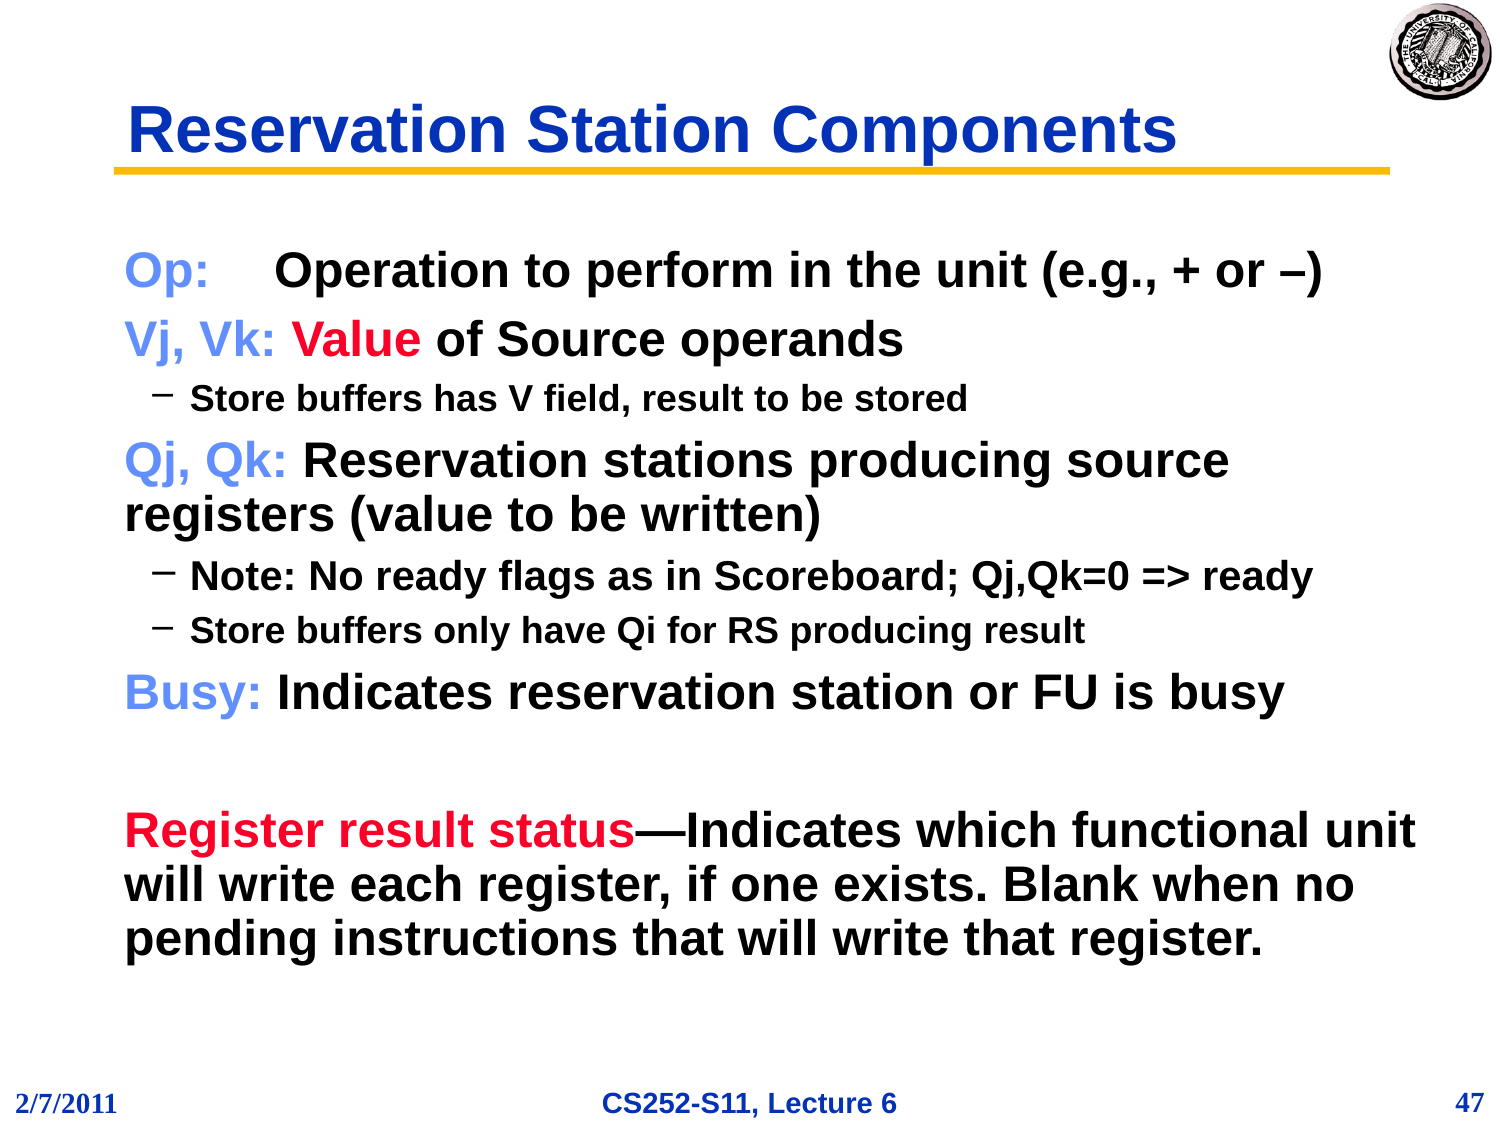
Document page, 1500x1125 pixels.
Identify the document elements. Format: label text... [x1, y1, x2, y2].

list Op: Operation to perform in the unit (e.g., + or –) Vj, Vk: Value of Source operands Store buffers has V field, result to be stored Qj, Qk: Reservation stations producing source registers (value to be written) Note: No ready flags as in Scoreboard; Qj,Qk=0 => ready Store buffers only have Qi for RS producing result Busy: Indicates reservation station or FU is busy Register result status—Indicates which functional unit will write each register, if one exists. Blank when no pending instructions that will write that register. [62, 237, 1463, 913]
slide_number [0, 1079, 313, 1125]
footer CS252-S11, Lecture 6 [512, 1079, 988, 1125]
picture [1378, 0, 1500, 103]
slide_number 47 [1187, 1077, 1500, 1125]
title Reservation Station Components [112, 37, 1475, 225]
